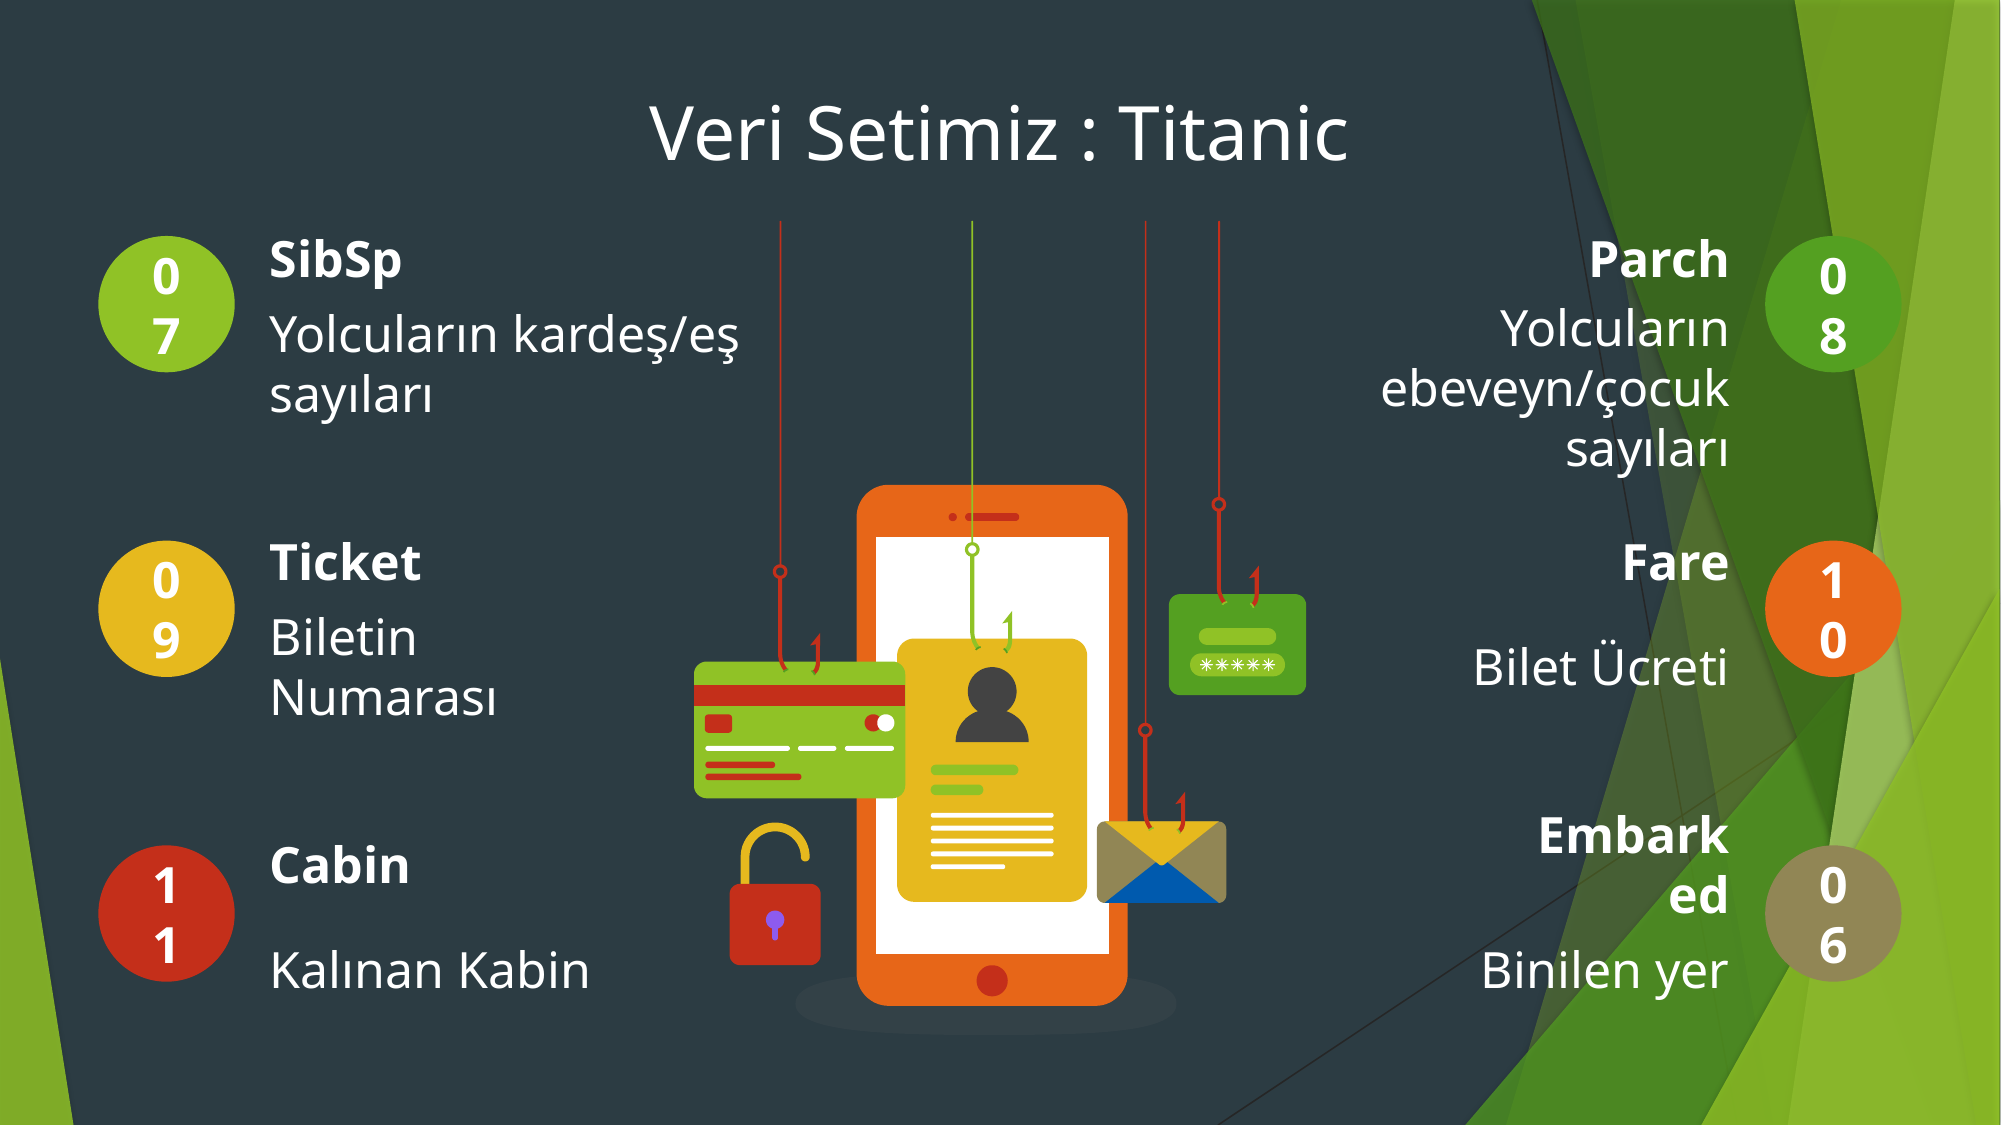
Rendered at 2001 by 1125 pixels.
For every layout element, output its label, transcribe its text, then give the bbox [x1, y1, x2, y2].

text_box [99, 523, 637, 733]
title Veri Setimiz : Titanic [99, 90, 1900, 172]
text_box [1363, 826, 1901, 1036]
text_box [1363, 523, 1901, 733]
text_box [1305, 220, 1901, 477]
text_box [693, 220, 1307, 1036]
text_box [99, 220, 779, 430]
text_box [99, 826, 637, 1036]
